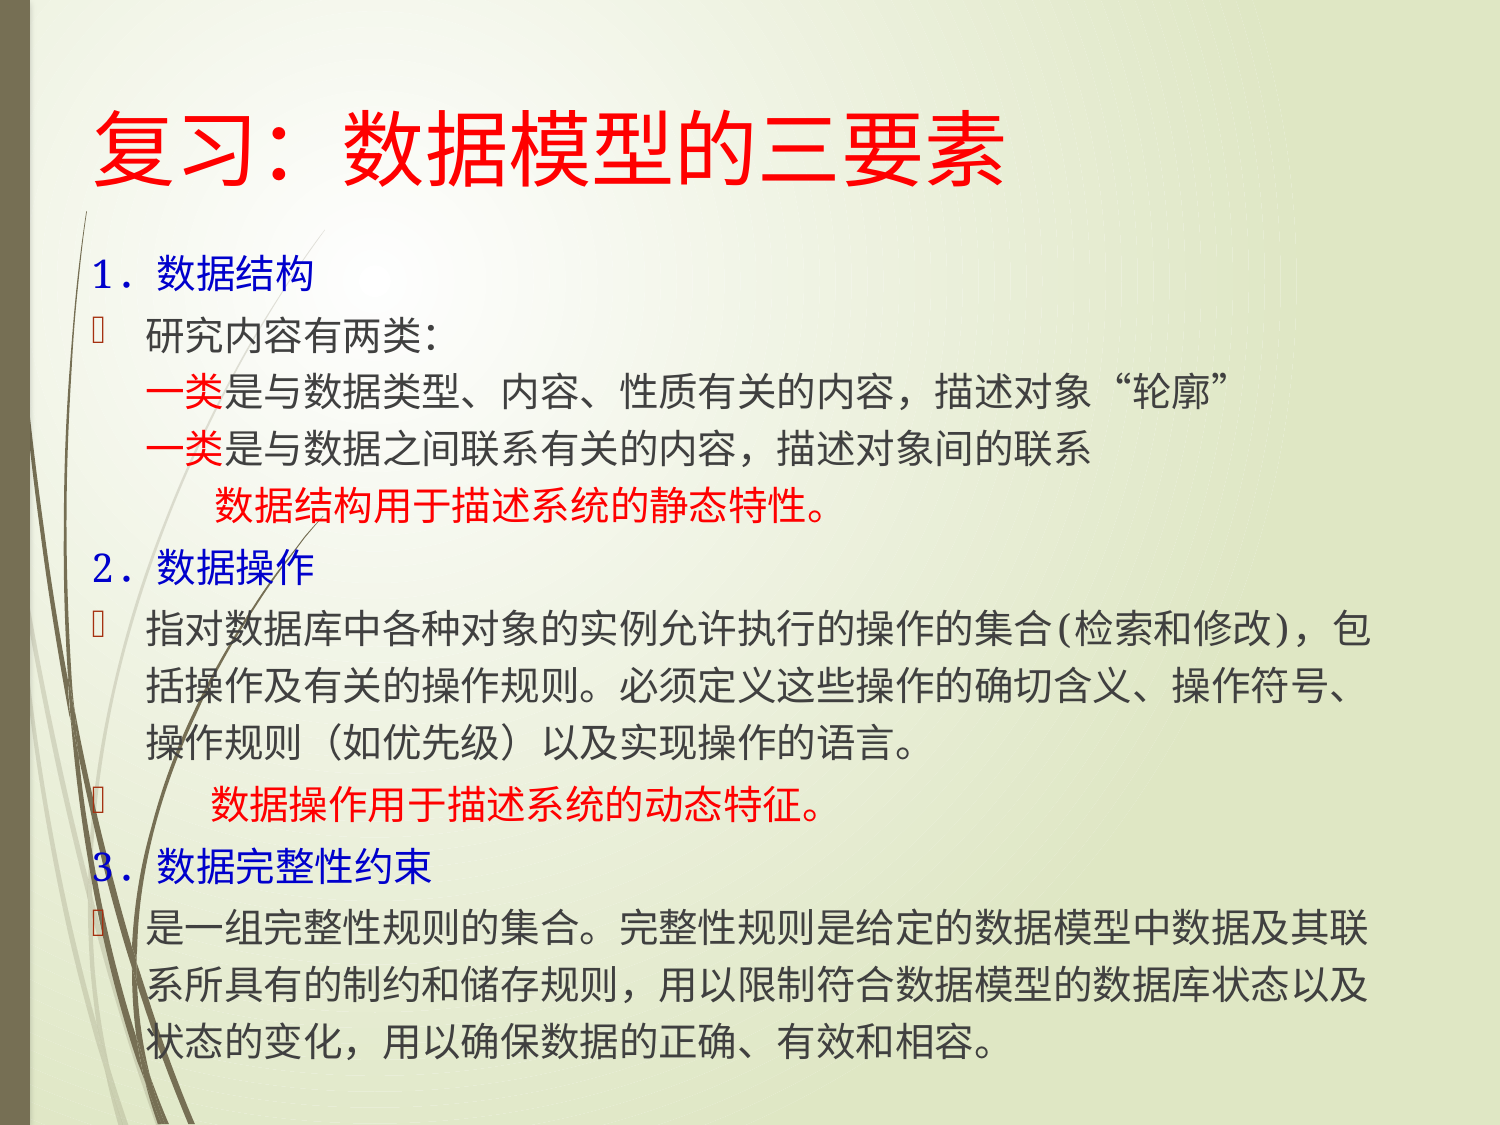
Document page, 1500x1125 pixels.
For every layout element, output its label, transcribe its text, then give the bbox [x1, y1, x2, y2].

title 复习：数据模型的三要素 [77, 90, 1400, 231]
list 1．数据结构 研究内容有两类： 一类是与数据类型、内容、性质有关的内容，描述对象“轮廓” 一类是与数据之间联系有关的内容，描述对象间的联系 数据结构用于描述系统的静态特性。 2．数据操作 指对数据库中各种对象的实例允许执行的操作的集合(检索和修改)，包括操作及有关的操作规则。必须定义这些操作的确切含义、操作符号、操作规则（如优先级）以及实现操作的语言。 数据操作用于描述系统的动态特征。 3．数据完整性约束 是一组完整性规则的集合。完整性规则是给定的数据模型中数据及其联系所具有的制约和储存规则，用以限制符合数据模型的数据库状态以及状态的变化，用以确保数据的正确、有效和相容。 [76, 231, 1400, 1083]
